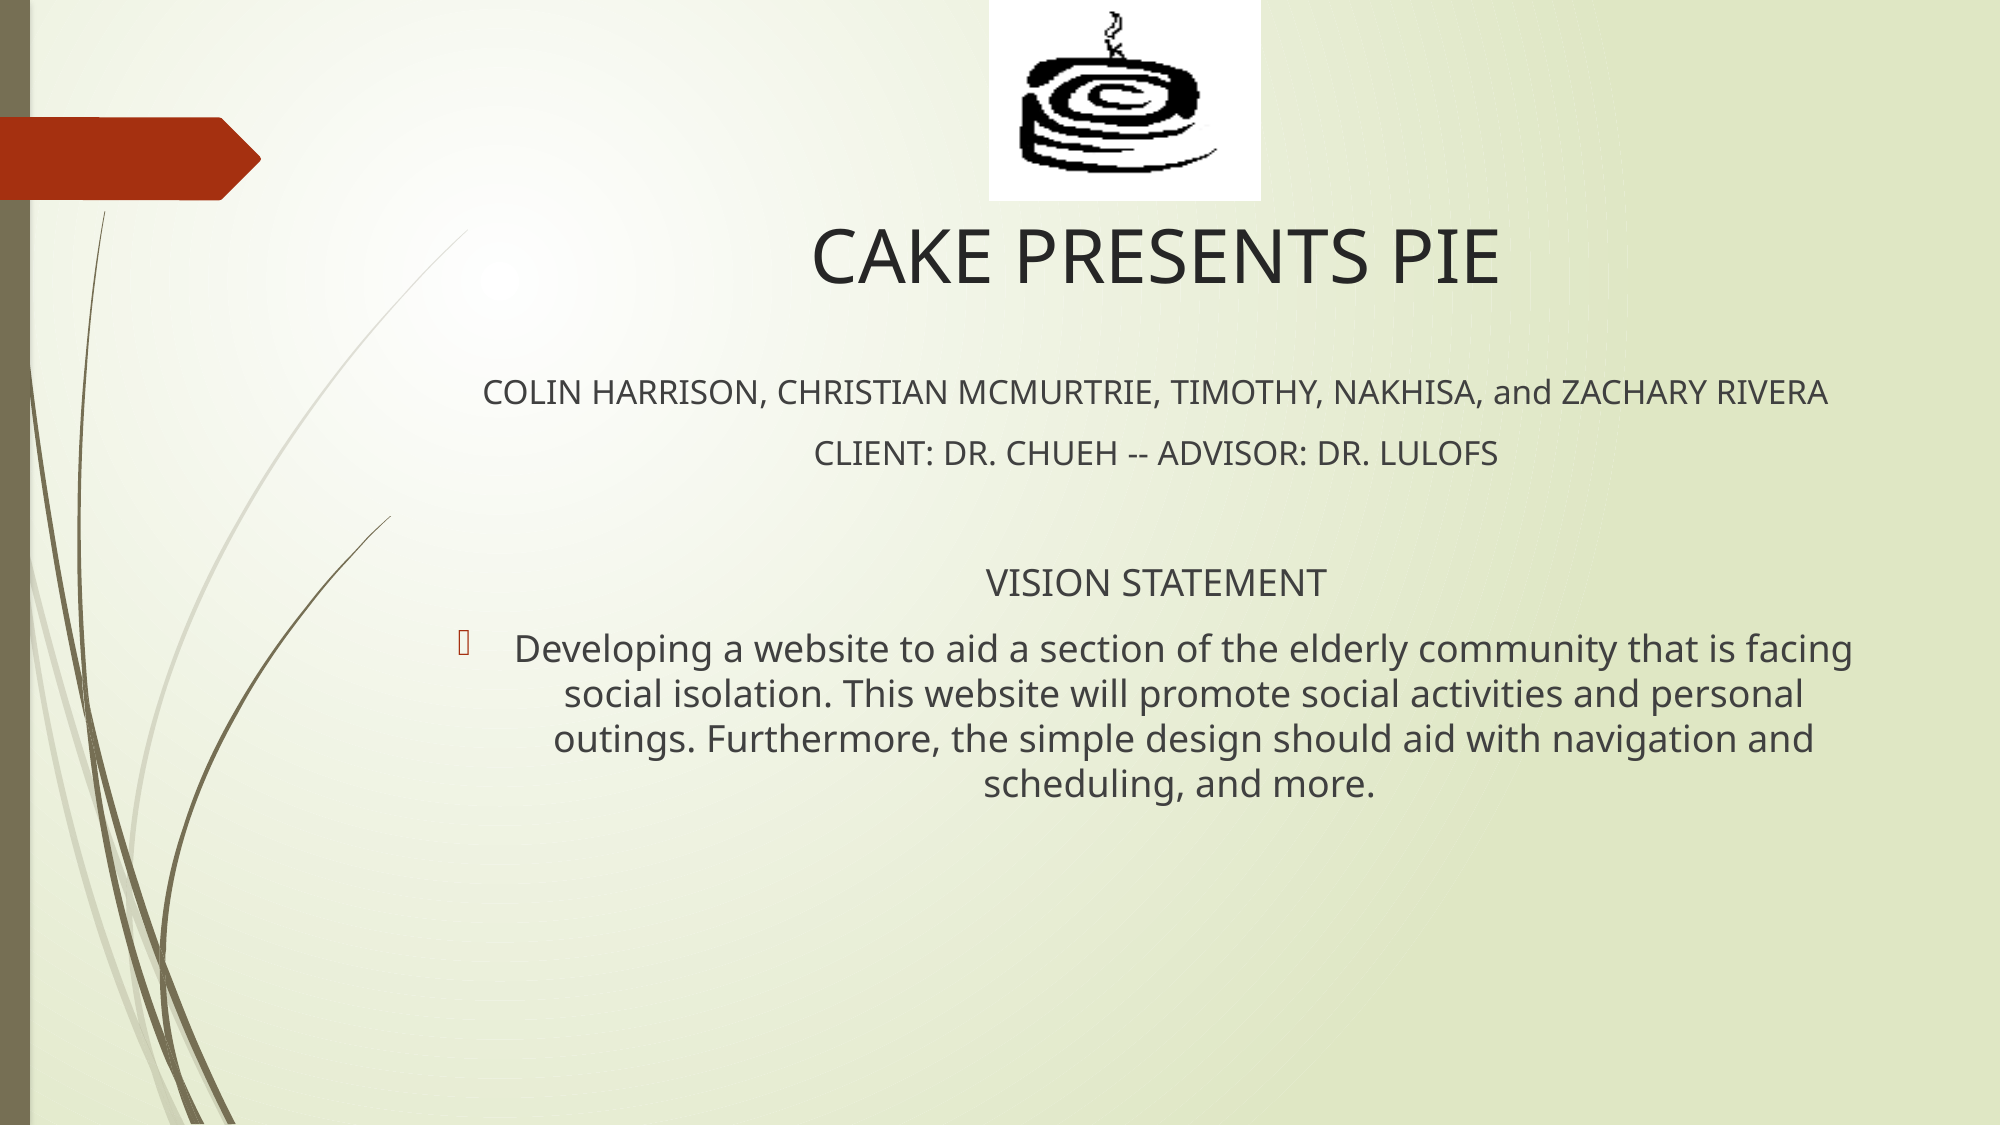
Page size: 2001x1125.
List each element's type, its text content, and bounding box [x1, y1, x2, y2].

title CAKE PRESENTS PIE [425, 200, 1888, 297]
picture [989, 0, 1261, 202]
list COLIN HARRISON, CHRISTIAN MCMURTRIE, TIMOTHY, NAKHISA, and ZACHARY RIVERA CLIENT: DR. CHUEH -- ADVISOR: DR. LULOFS VISION STATEMENT Developing a website to aid a section of the elderly community that is facing social isolation. This website will promote social activities and personal outings. Furthermore, the simple design should aid with navigation and scheduling, and more. [425, 297, 1888, 1062]
